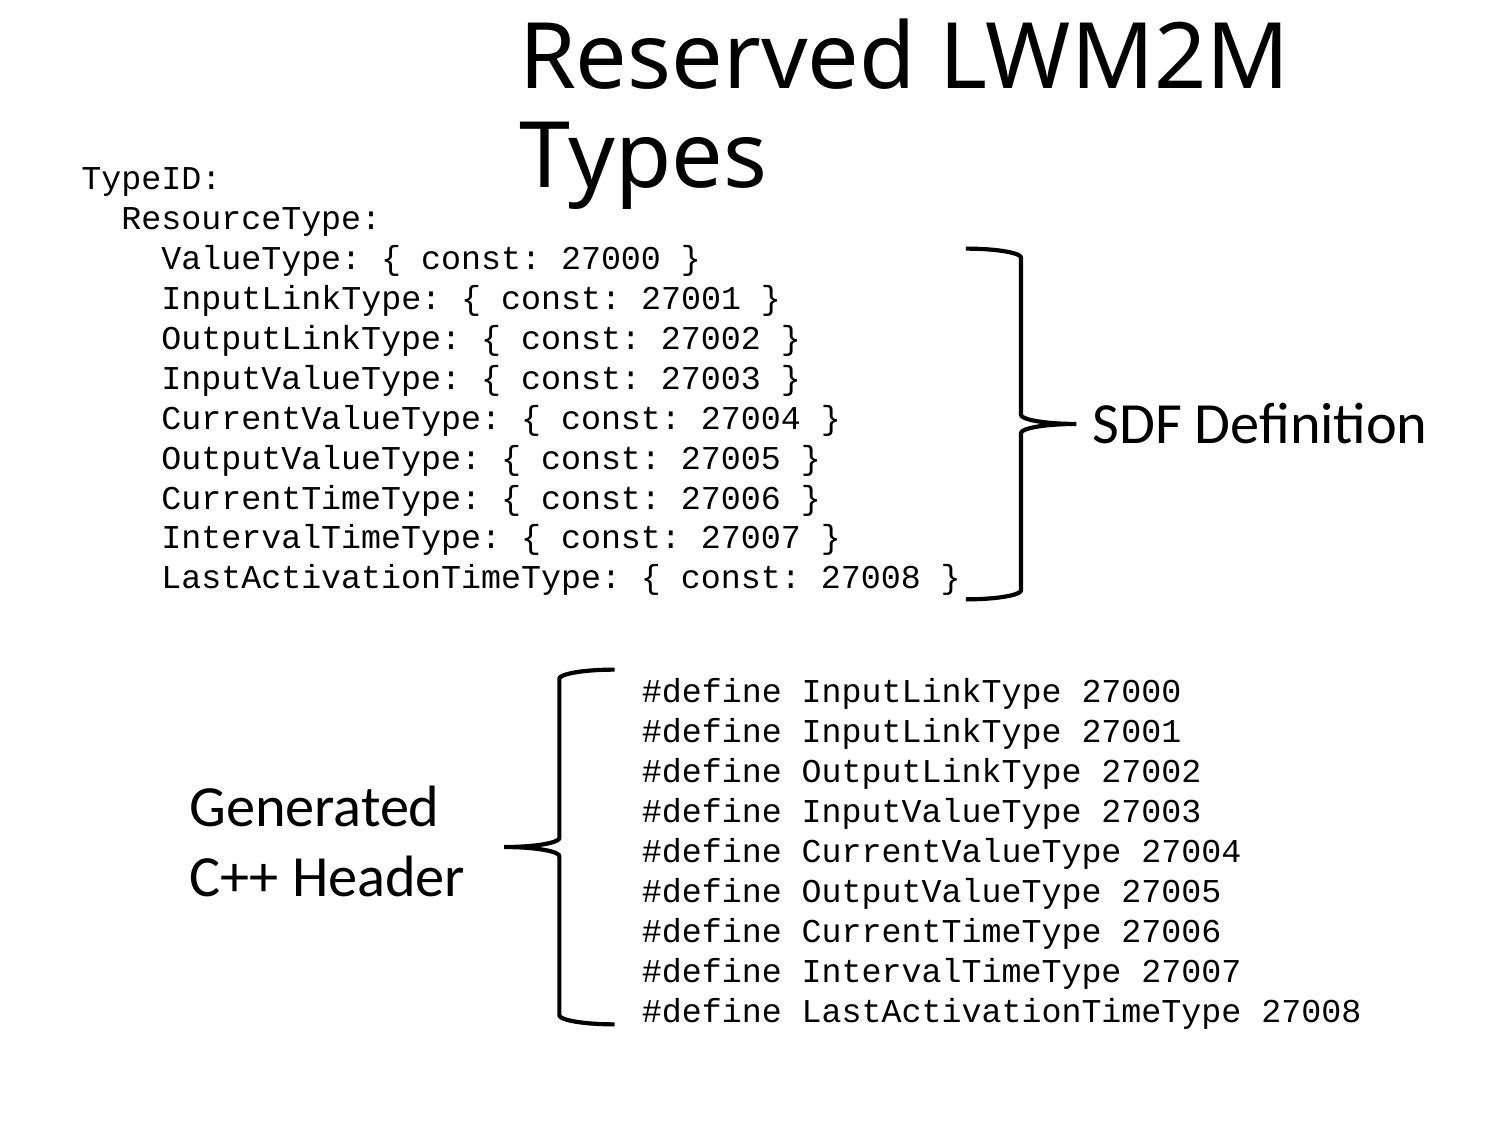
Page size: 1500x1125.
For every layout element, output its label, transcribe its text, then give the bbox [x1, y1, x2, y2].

text_box SDF Definition [1077, 377, 1443, 463]
text_box #define InputLinkType 27000 #define InputLinkType 27001 #define OutputLinkType 27002 #define InputValueType 27003 #define CurrentValueType 27004 #define OutputValueType 27005 #define CurrentTimeType 27006 #define IntervalTimeType 27007 #define LastActivationTimeType 27008 [627, 662, 1397, 1037]
text_box TypeID: ResourceType: ValueType: { const: 27000 } InputLinkType: { const: 27001 } OutputLinkType: { const: 27002 } InputValueType: { const: 27003 } CurrentValueType: { const: 27004 } OutputValueType: { const: 27005 } CurrentTimeType: { const: 27006 } IntervalTimeType: { const: 27007 } LastActivationTimeType: { const: 27008 } [66, 149, 1110, 603]
text_box [504, 669, 615, 1025]
title Reserved LWM2M Types [504, 0, 1483, 218]
text_box [965, 248, 1077, 600]
text_box Generated C++ Header [174, 760, 492, 916]
